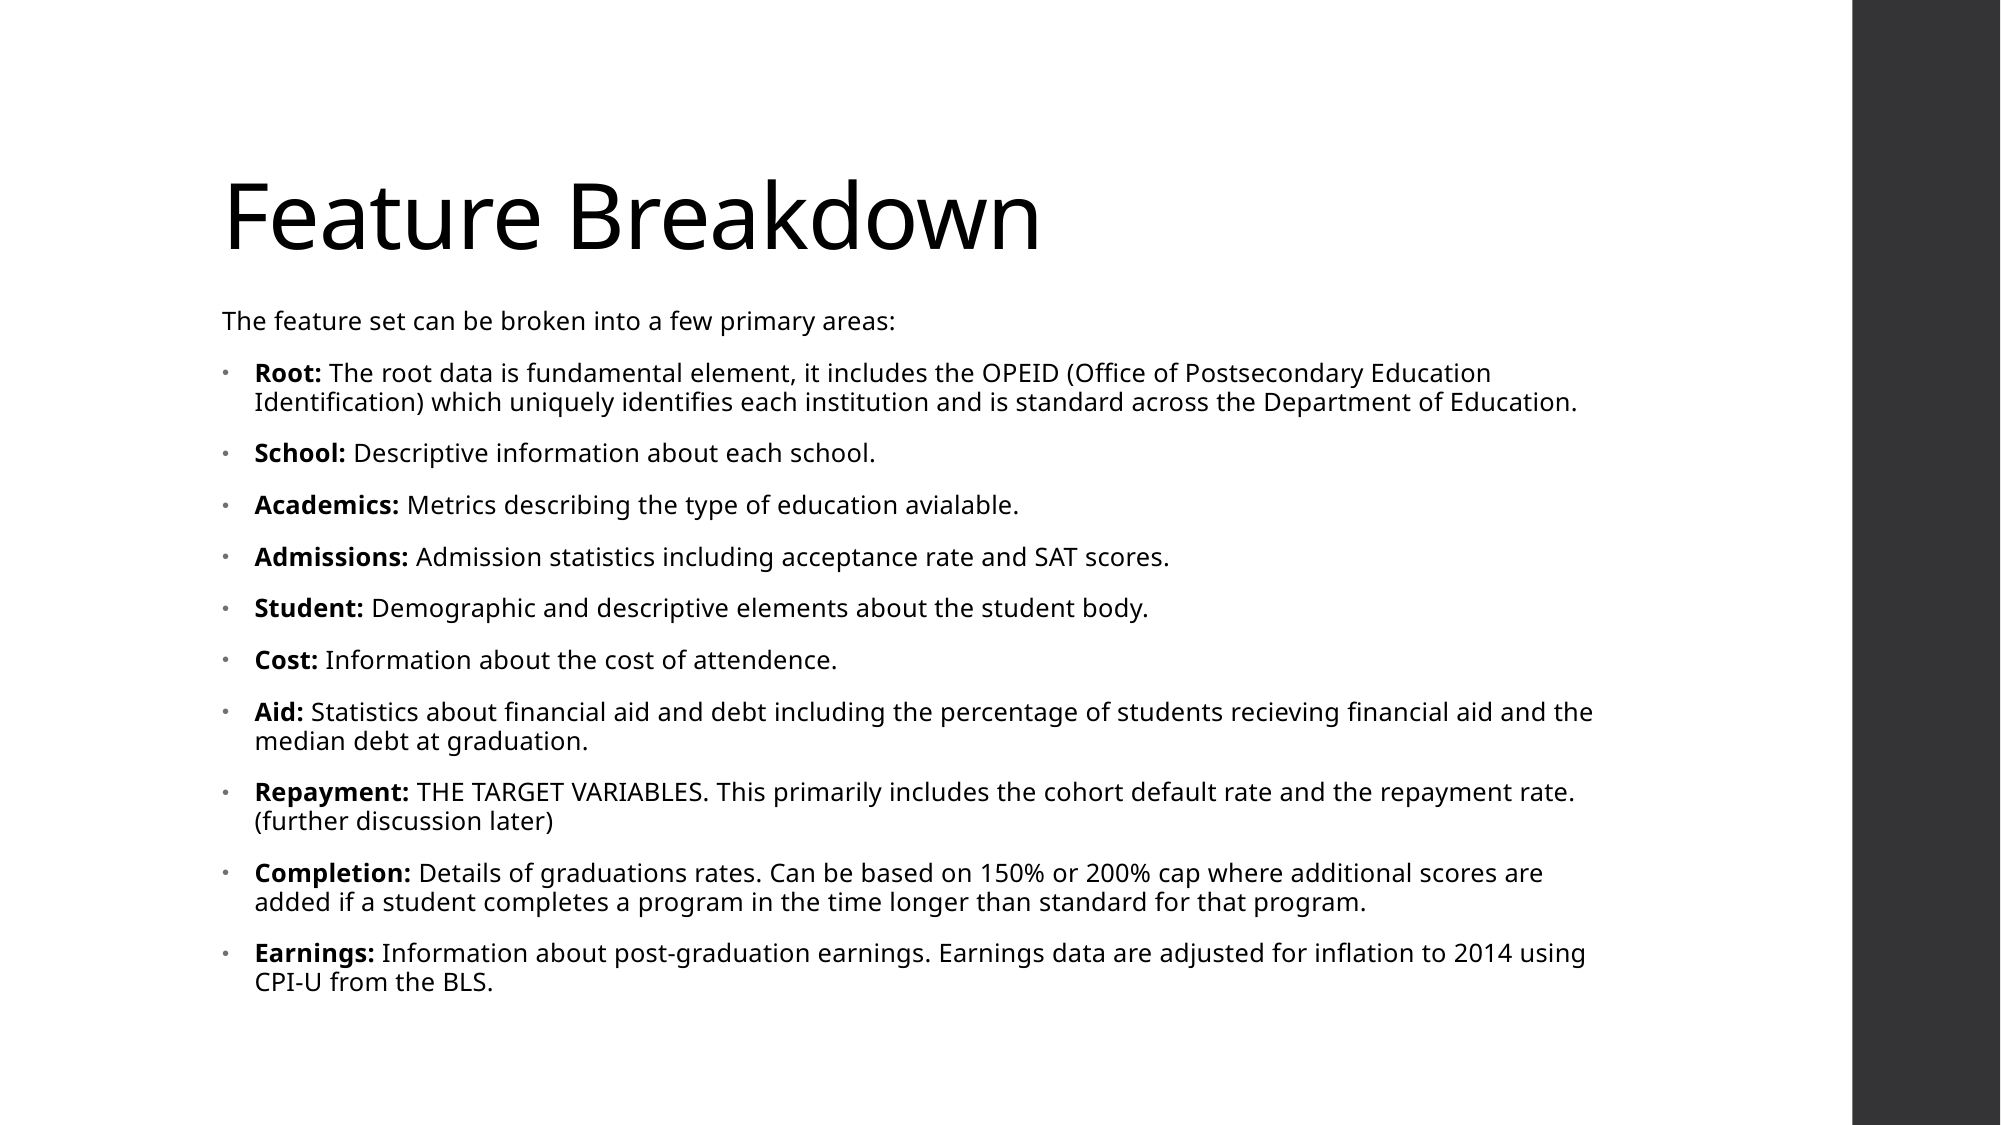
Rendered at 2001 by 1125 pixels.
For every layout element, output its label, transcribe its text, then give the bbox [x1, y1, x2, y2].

list The feature set can be broken into a few primary areas: Root: The root data is fundamental element, it includes the OPEID (Office of Postsecondary Education Identification) which uniquely identifies each institution and is standard across the Department of Education. School: Descriptive information about each school. Academics: Metrics describing the type of education avialable. Admissions: Admission statistics including acceptance rate and SAT scores. Student: Demographic and descriptive elements about the student body. Cost: Information about the cost of attendence. Aid: Statistics about financial aid and debt including the percentage of students recieving financial aid and the median debt at graduation. Repayment: THE TARGET VARIABLES. This primarily includes the cohort default rate and the repayment rate. (further discussion later) Completion: Details of graduations rates. Can be based on 150% or 200% cap where additional scores are added if a student completes a program in the time longer than standard for that program. Earnings: Information about post-graduation earnings. Earnings data are adjusted for inflation to 2014 using CPI-U from the BLS. [206, 299, 1617, 1014]
title Feature Breakdown [206, 60, 1797, 278]
